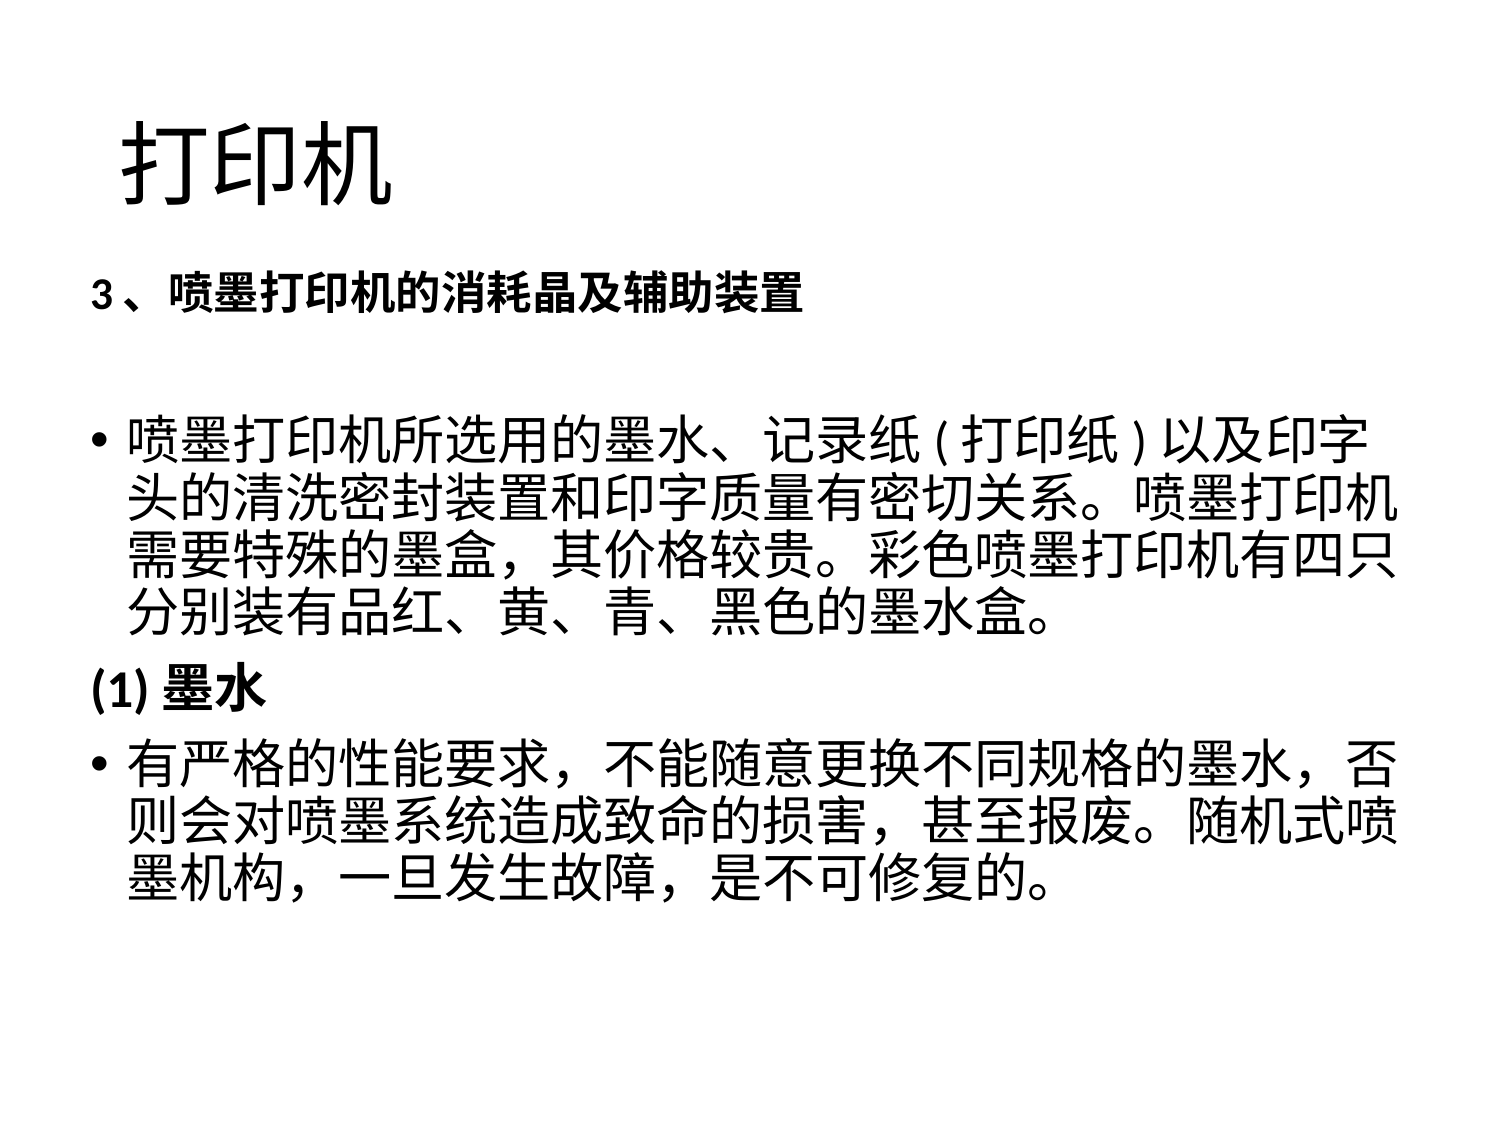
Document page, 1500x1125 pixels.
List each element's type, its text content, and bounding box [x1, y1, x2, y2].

list 3、喷墨打印机的消耗晶及辅助装置 喷墨打印机所选用的墨水、记录纸(打印纸)以及印字头的清洗密封装置和印字质量有密切关系。喷墨打印机需要特殊的墨盒，其价格较贵。彩色喷墨打印机有四只分别装有品红、黄、青、黑色的墨水盒。 (1)墨水 有严格的性能要求，不能随意更换不同规格的墨水，否则会对喷墨系统造成致命的损害，甚至报废。随机式喷墨机构，一旦发生故障，是不可修复的。 [75, 262, 1425, 1005]
title 打印机 [103, 59, 1397, 262]
